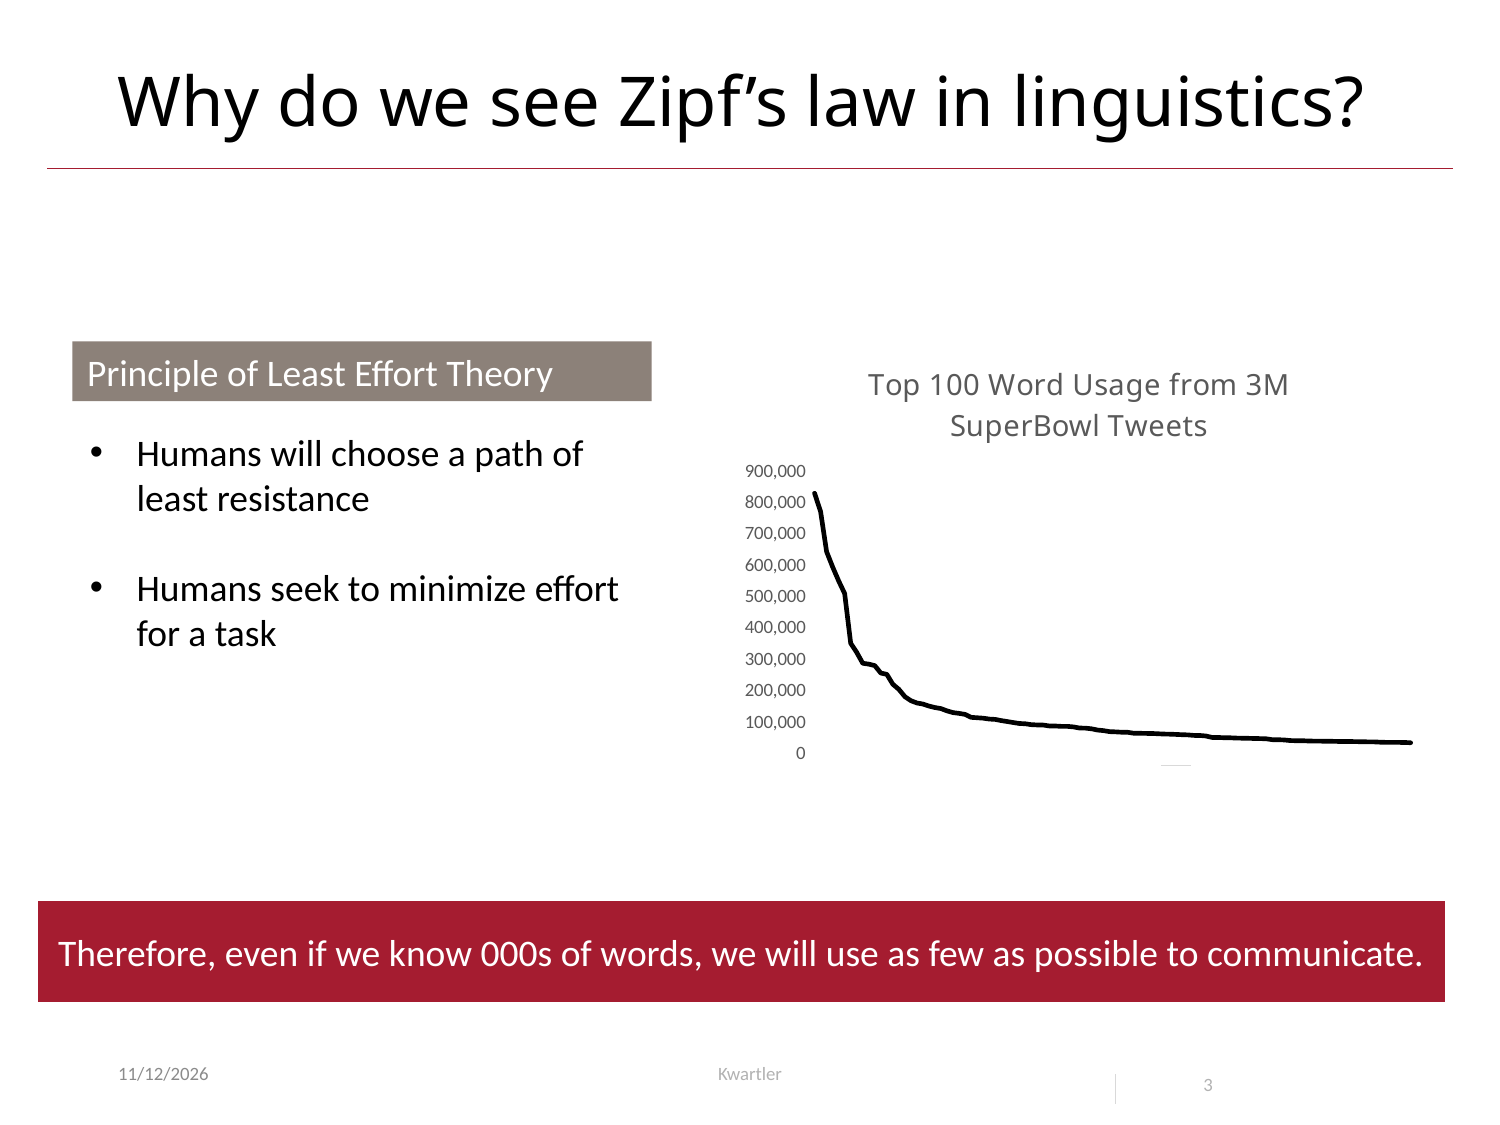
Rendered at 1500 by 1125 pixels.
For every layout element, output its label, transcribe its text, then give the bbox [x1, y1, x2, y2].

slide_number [103, 1042, 441, 1103]
text_box Principle of Least Effort Theory [72, 341, 652, 402]
slide_number 3 [1188, 1042, 1330, 1103]
text_box Humans will choose a path of least resistance Humans seek to minimize effort for a task [75, 421, 652, 662]
text_box Therefore, even if we know 000s of words, we will use as few as possible to communicate. [38, 901, 1445, 1002]
title Why do we see Zipf’s law in linguistics? [103, 59, 1397, 157]
footer Kwartler [496, 1042, 1004, 1103]
chart [730, 338, 1428, 773]
